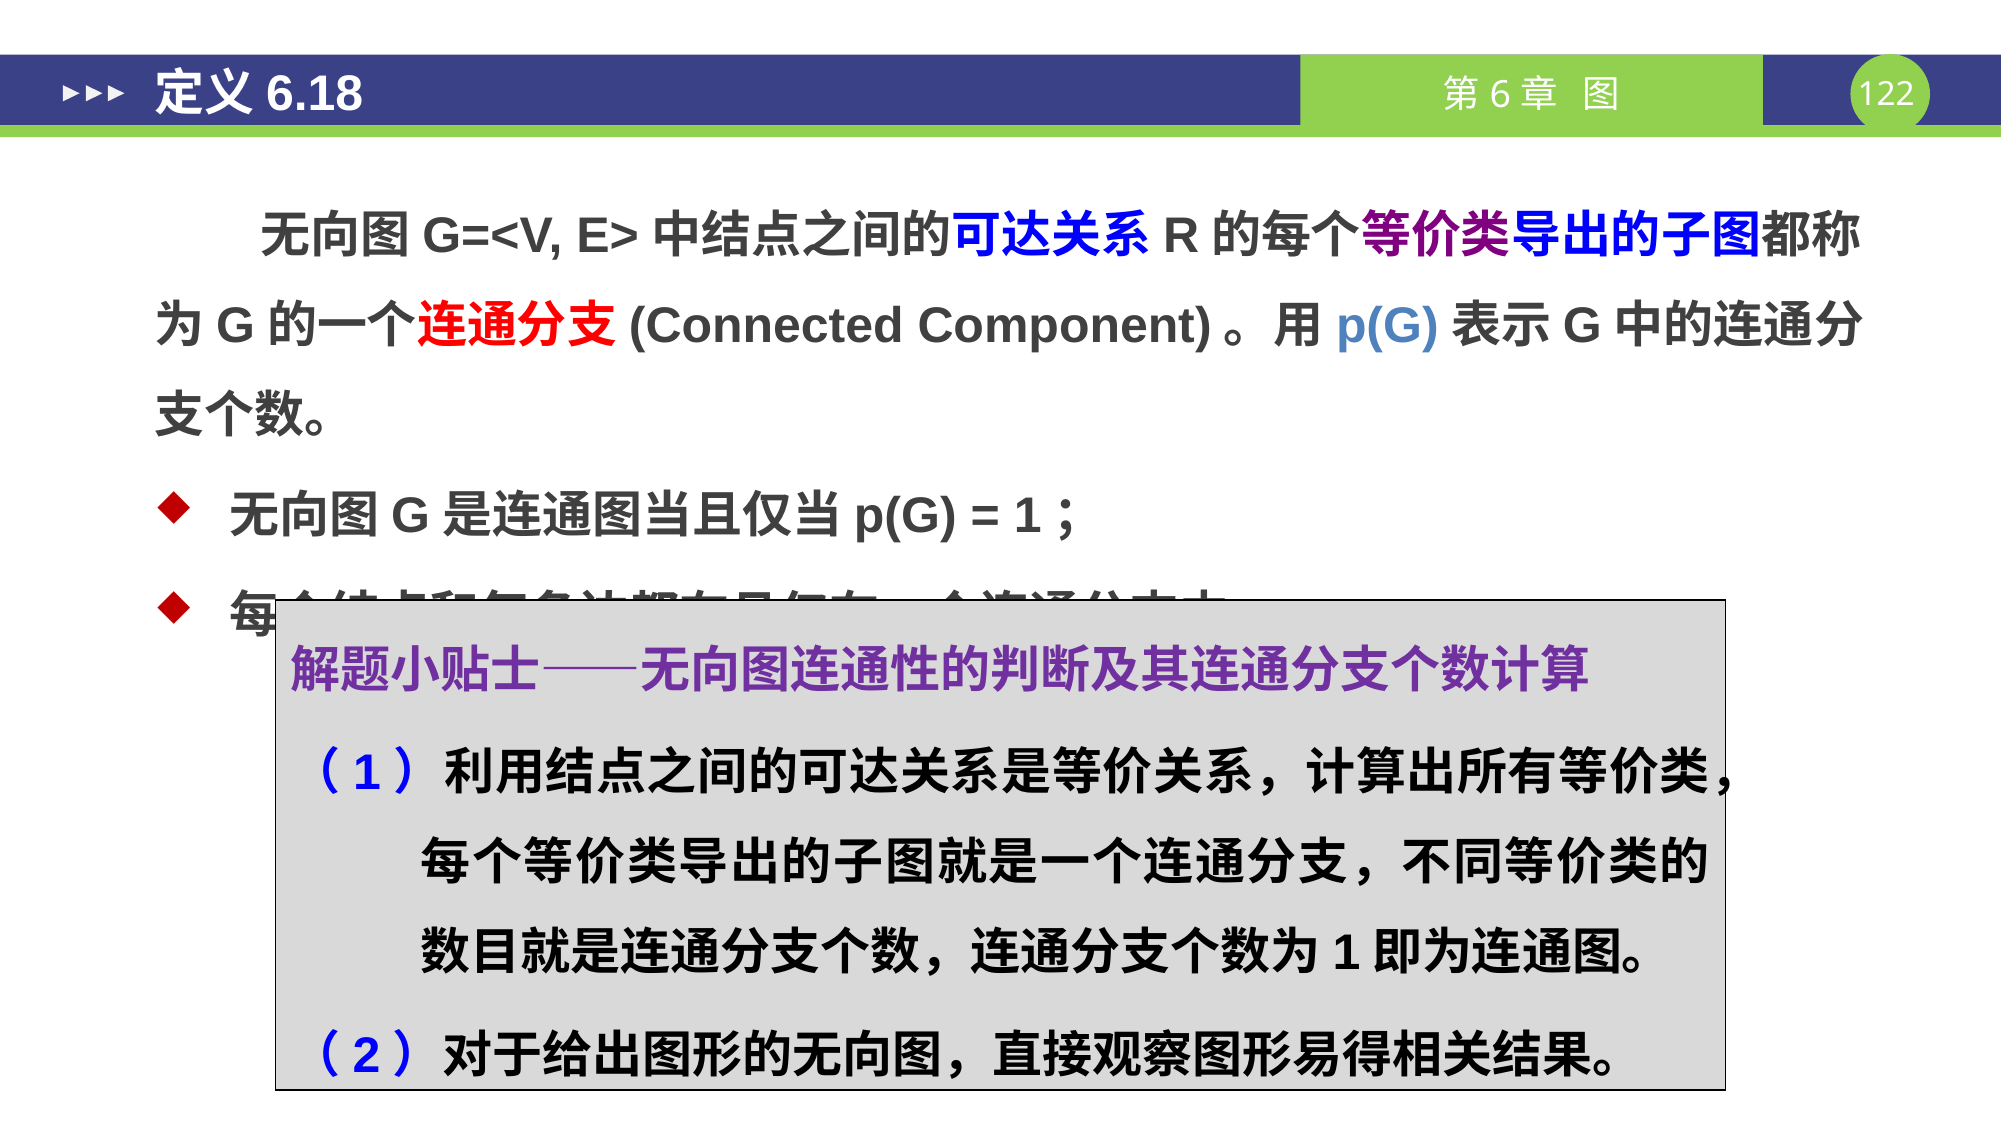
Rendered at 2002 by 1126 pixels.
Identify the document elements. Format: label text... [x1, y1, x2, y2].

text_box 解题小贴士——无向图连通性的判断及其连通分支个数计算 （1）利用结点之间的可达关系是等价关系，计算出所有等价类，每个等价类导出的子图就是一个连通分支，不同等价类的数目就是连通分支个数，连通分支个数为1即为连通图。 （2）对于给出图形的无向图，直接观察图形易得相关结果。 [275, 600, 1726, 1091]
title 定义6.18 [134, 25, 1674, 155]
list 无向图G=<V, E>中结点之间的可达关系R的每个等价类导出的子图都称为G的一个连通分支(Connected Component)。用p(G)表示G中的连通分支个数。 无向图G是连通图当且仅当p(G) = 1； 每个结点和每条边都在且仅在一个连通分支中。 [134, 162, 1899, 1105]
